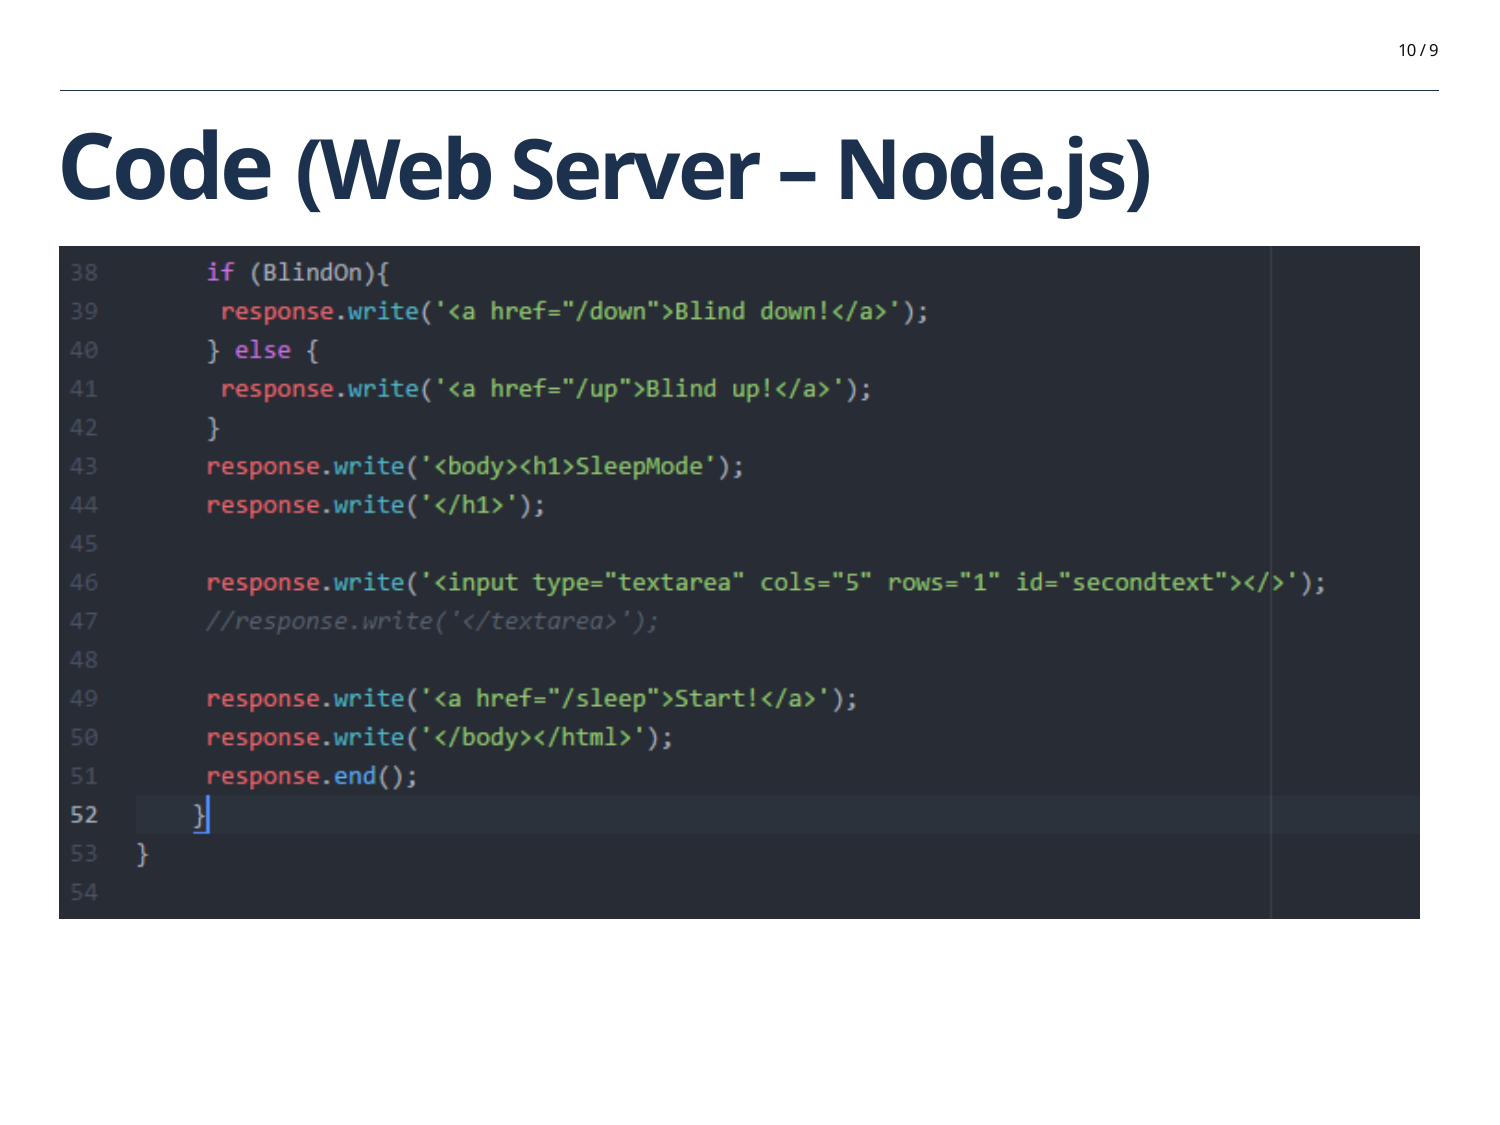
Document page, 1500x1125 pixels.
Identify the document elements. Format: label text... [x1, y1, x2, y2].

picture [59, 245, 1421, 920]
text_box 10 / 9 [1193, 32, 1454, 70]
title Code (Web Server – Node.js) [42, 114, 1190, 211]
